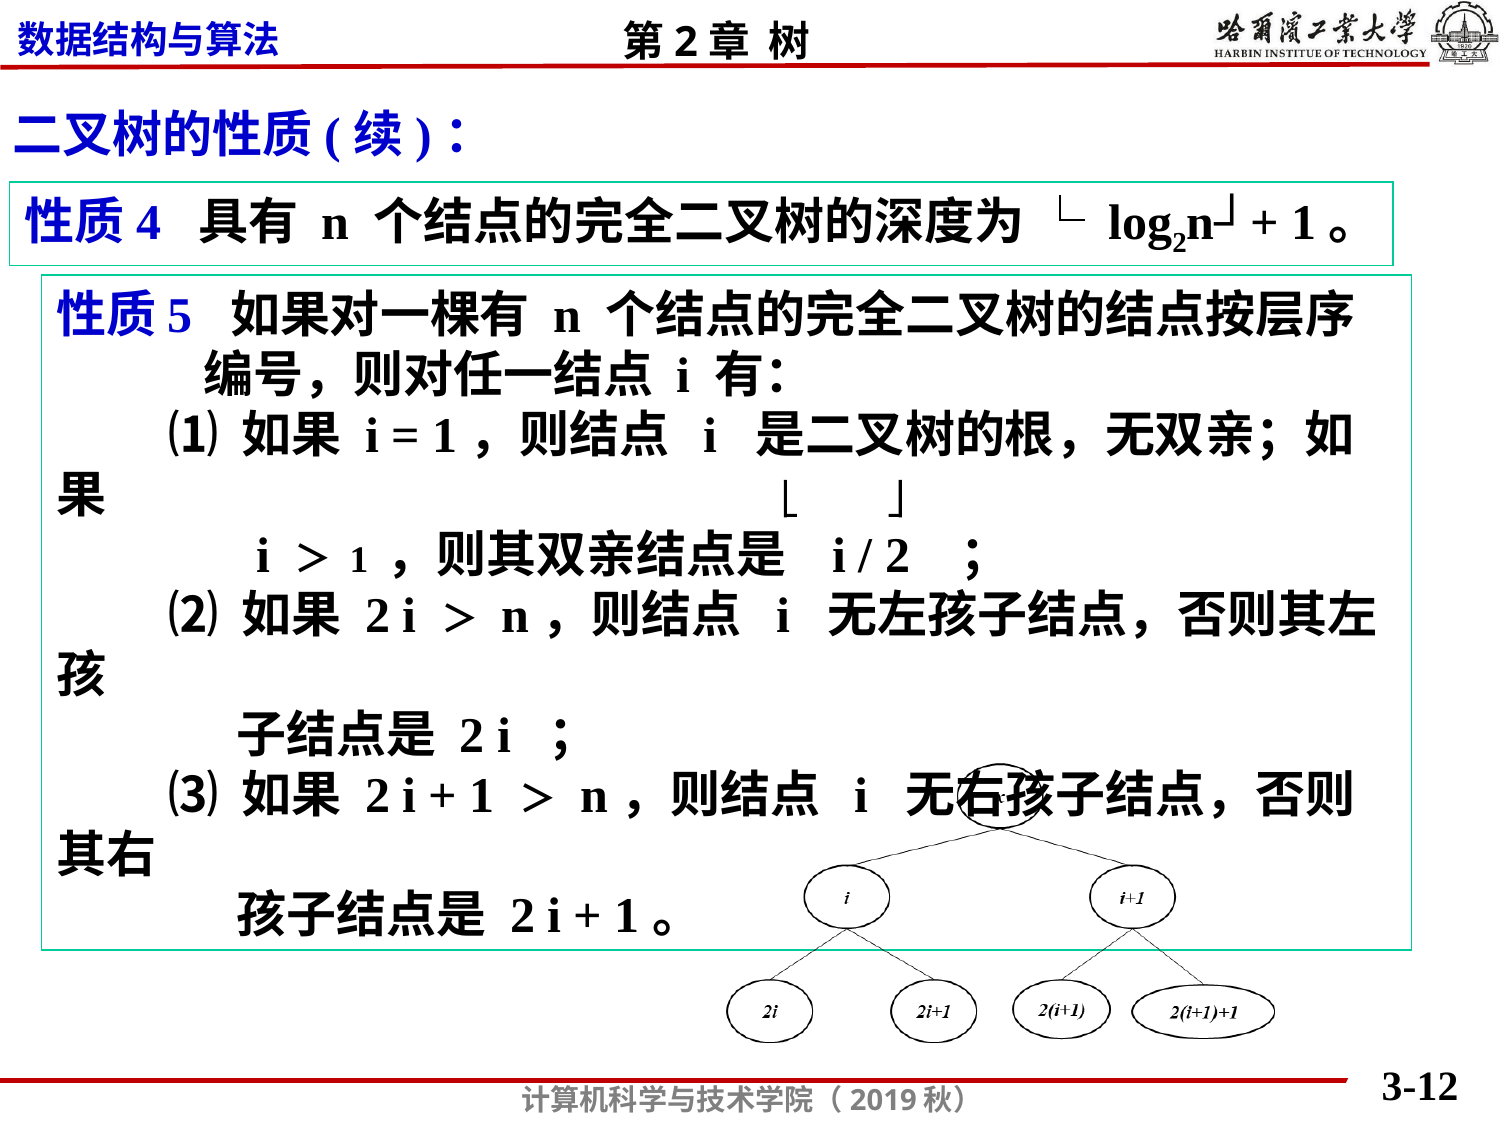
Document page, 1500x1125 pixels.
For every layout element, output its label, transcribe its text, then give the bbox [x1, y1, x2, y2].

text_box 性质4 具有 n 个结点的完全二叉树的深度为 └ log2n┘+ 1。 [9, 181, 1393, 266]
picture [1212, 1, 1500, 68]
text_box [41, 274, 1412, 776]
picture [725, 762, 1276, 1044]
text_box 二叉树的性质(续)： [0, 94, 510, 170]
